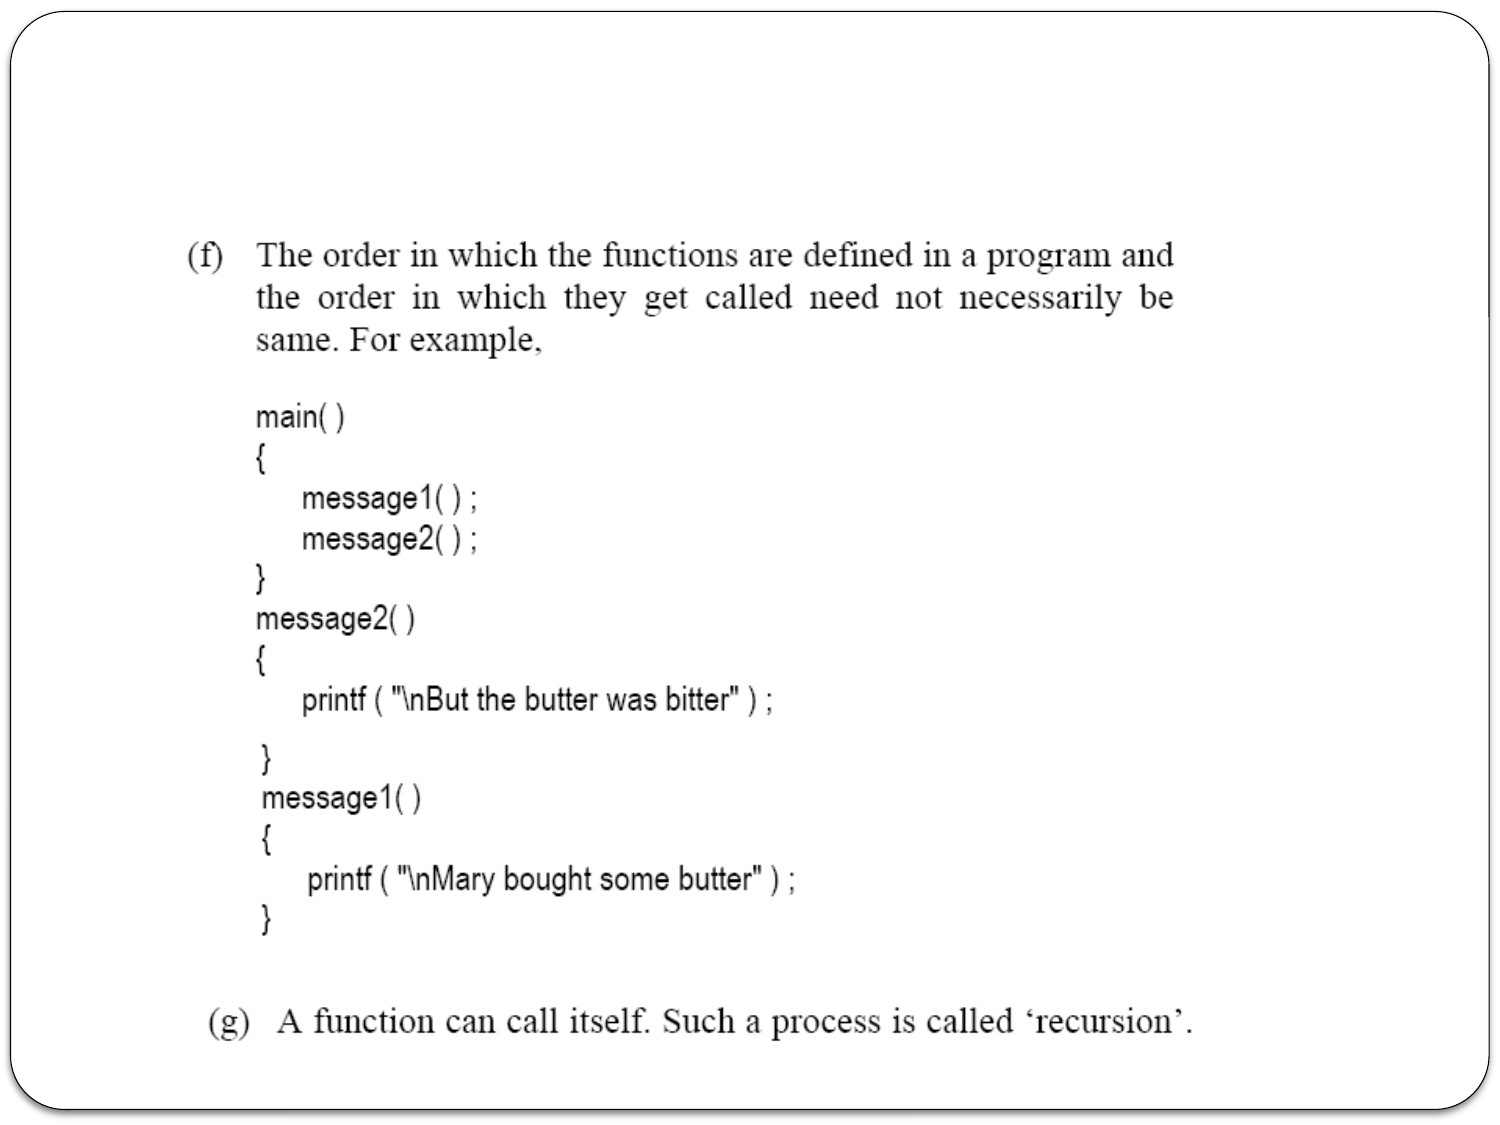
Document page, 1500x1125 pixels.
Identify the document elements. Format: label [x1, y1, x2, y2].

picture [249, 724, 879, 962]
list [174, 237, 1326, 776]
picture [199, 987, 1215, 1049]
